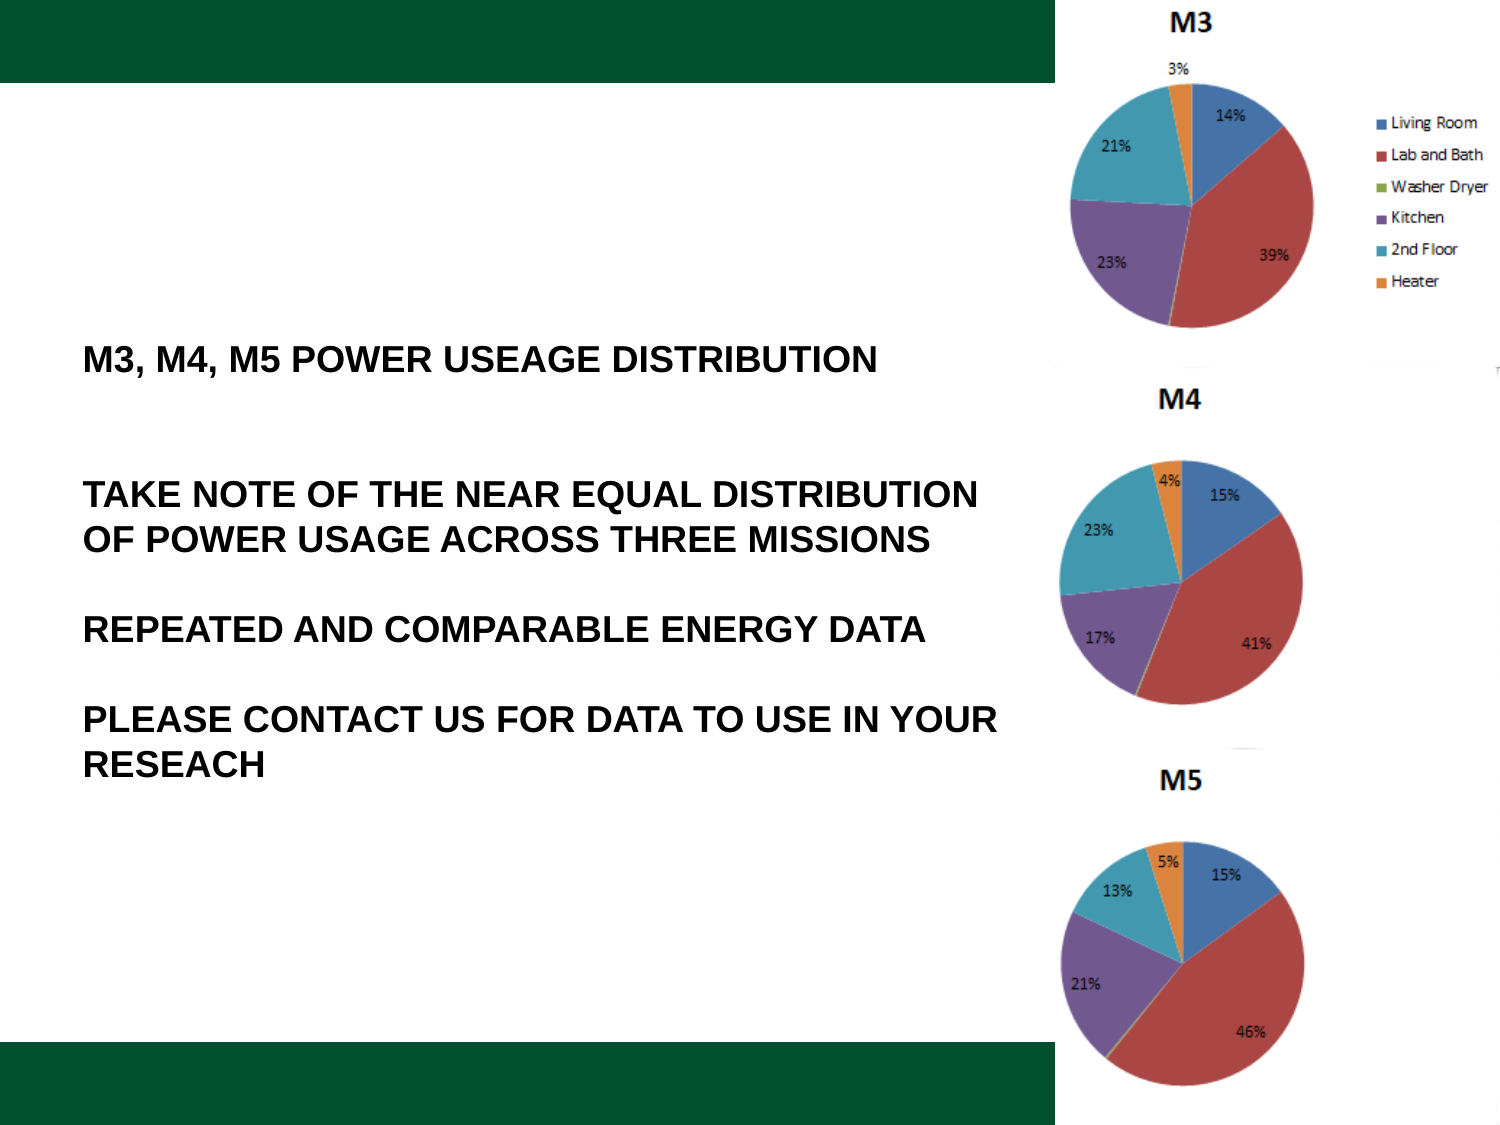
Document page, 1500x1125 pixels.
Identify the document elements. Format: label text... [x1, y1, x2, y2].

picture [1055, 0, 1500, 1125]
text_box M3, M4, M5 POWER USEAGE DISTRIBUTION TAKE NOTE OF THE NEAR EQUAL DISTRIBUTION OF POWER USAGE ACROSS THREE MISSIONS REPEATED AND COMPARABLE ENERGY DATA PLEASE CONTACT US FOR DATA TO USE IN YOUR RESEACH [67, 327, 1050, 793]
